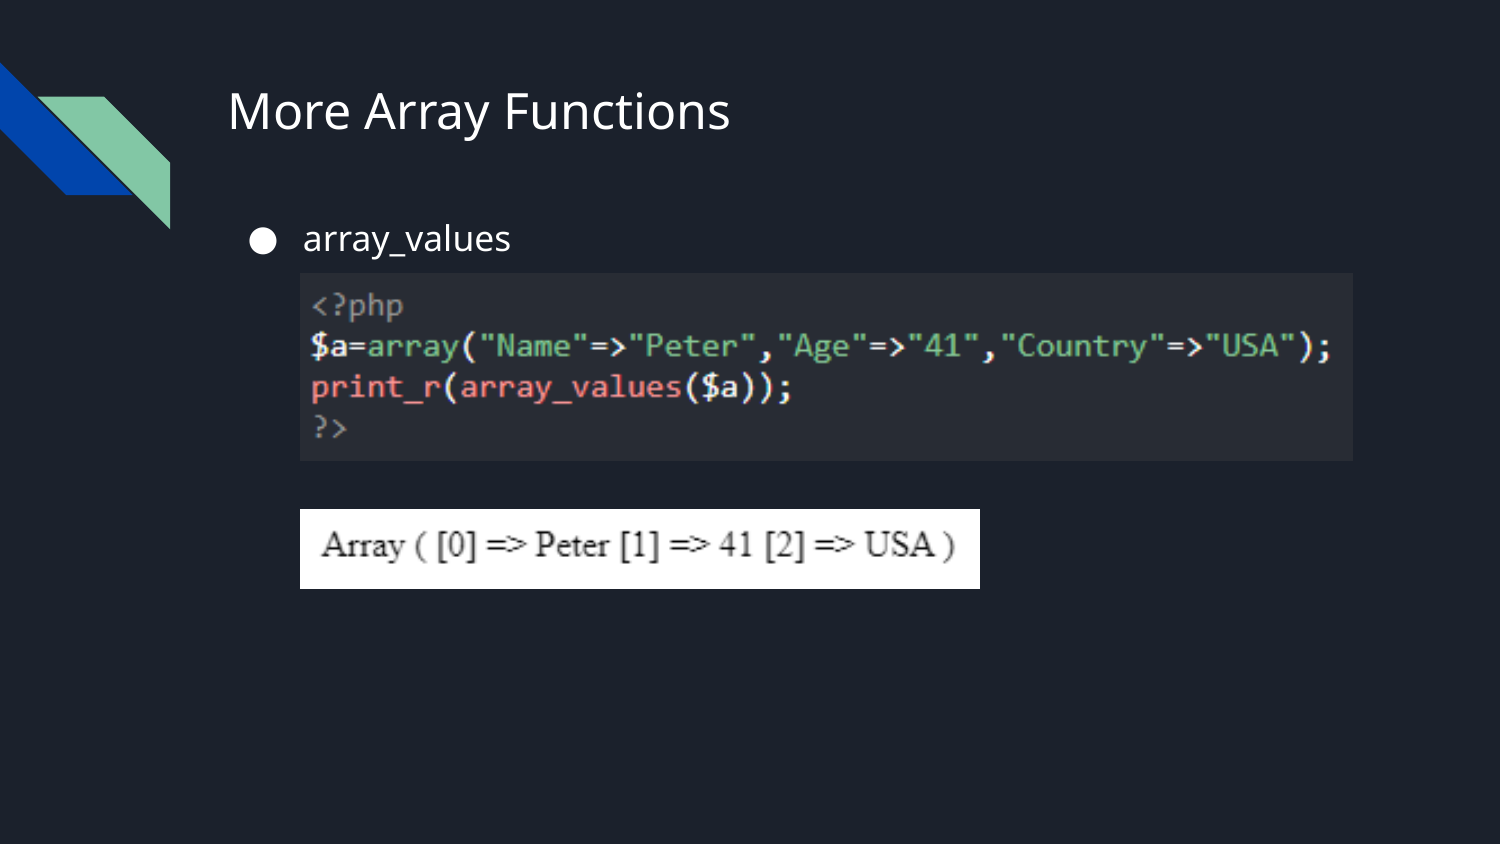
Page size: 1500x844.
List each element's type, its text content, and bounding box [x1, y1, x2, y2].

picture [299, 509, 980, 589]
list array_values [212, 194, 1368, 735]
picture [299, 273, 1353, 461]
title More Array Functions [212, 64, 1368, 194]
